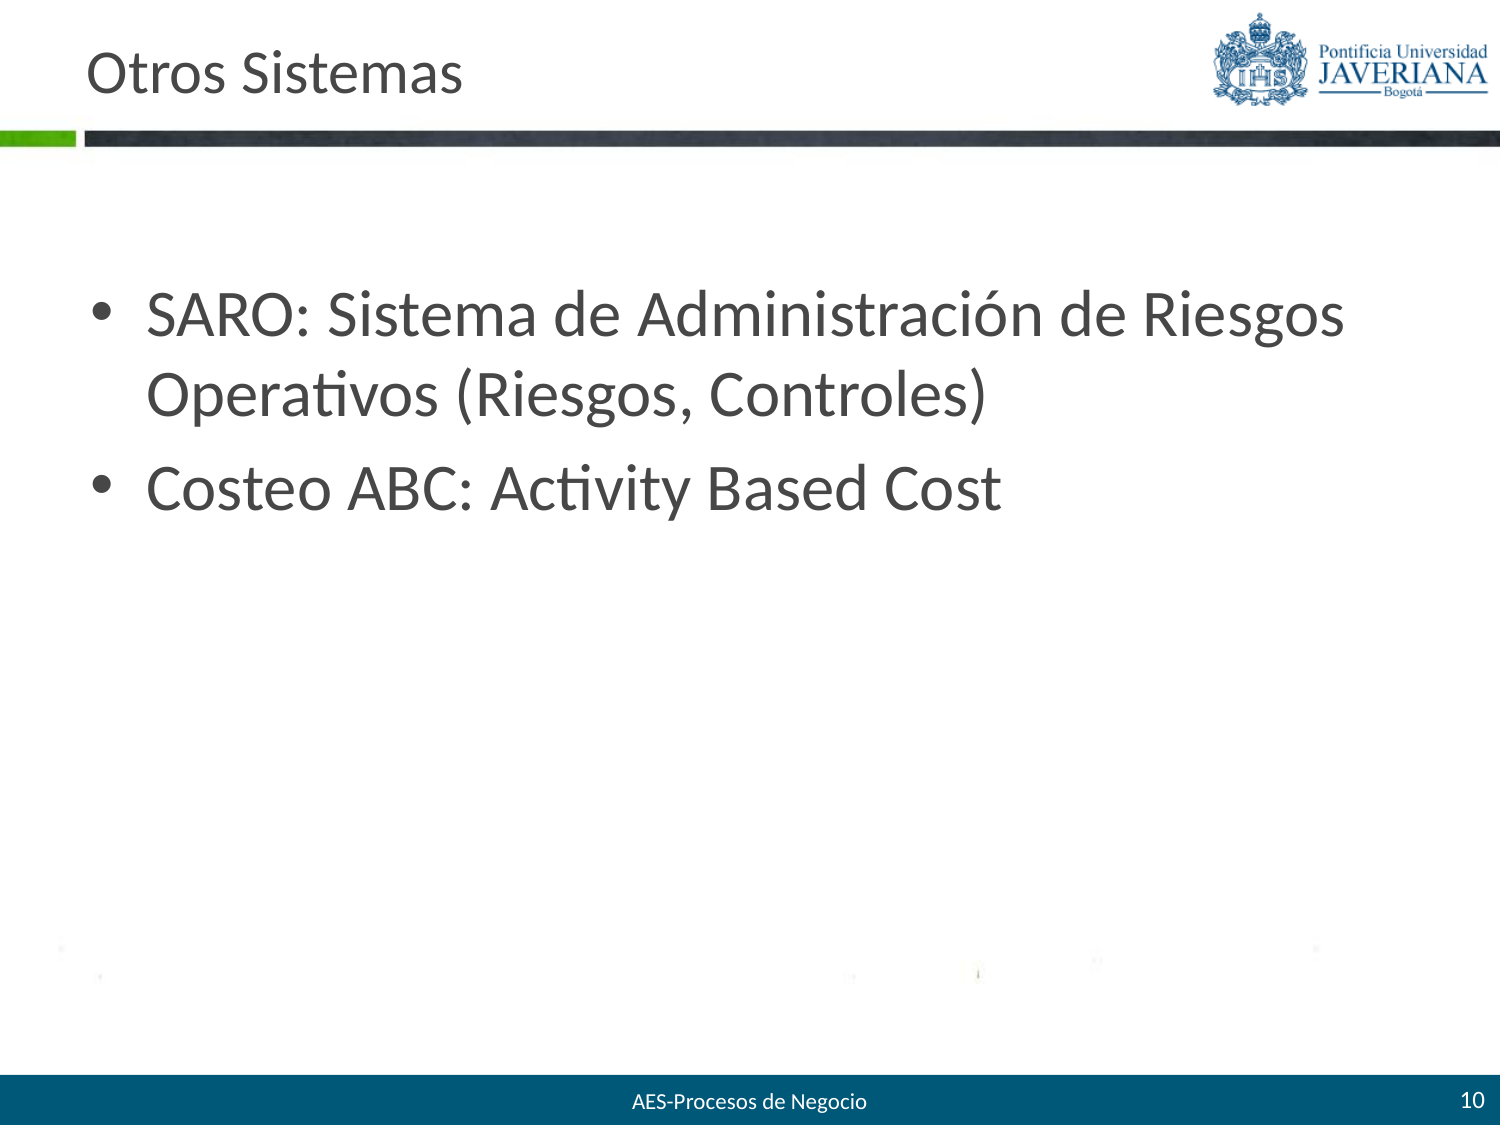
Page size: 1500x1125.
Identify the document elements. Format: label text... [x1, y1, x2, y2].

title Otros Sistemas [71, 12, 1451, 126]
list SARO: Sistema de Administración de Riesgos Operativos (Riesgos, Controles) Costeo ABC: Activity Based Cost [74, 262, 1426, 1006]
picture [0, 0, 1500, 1074]
slide_number 10 [1149, 1068, 1500, 1125]
